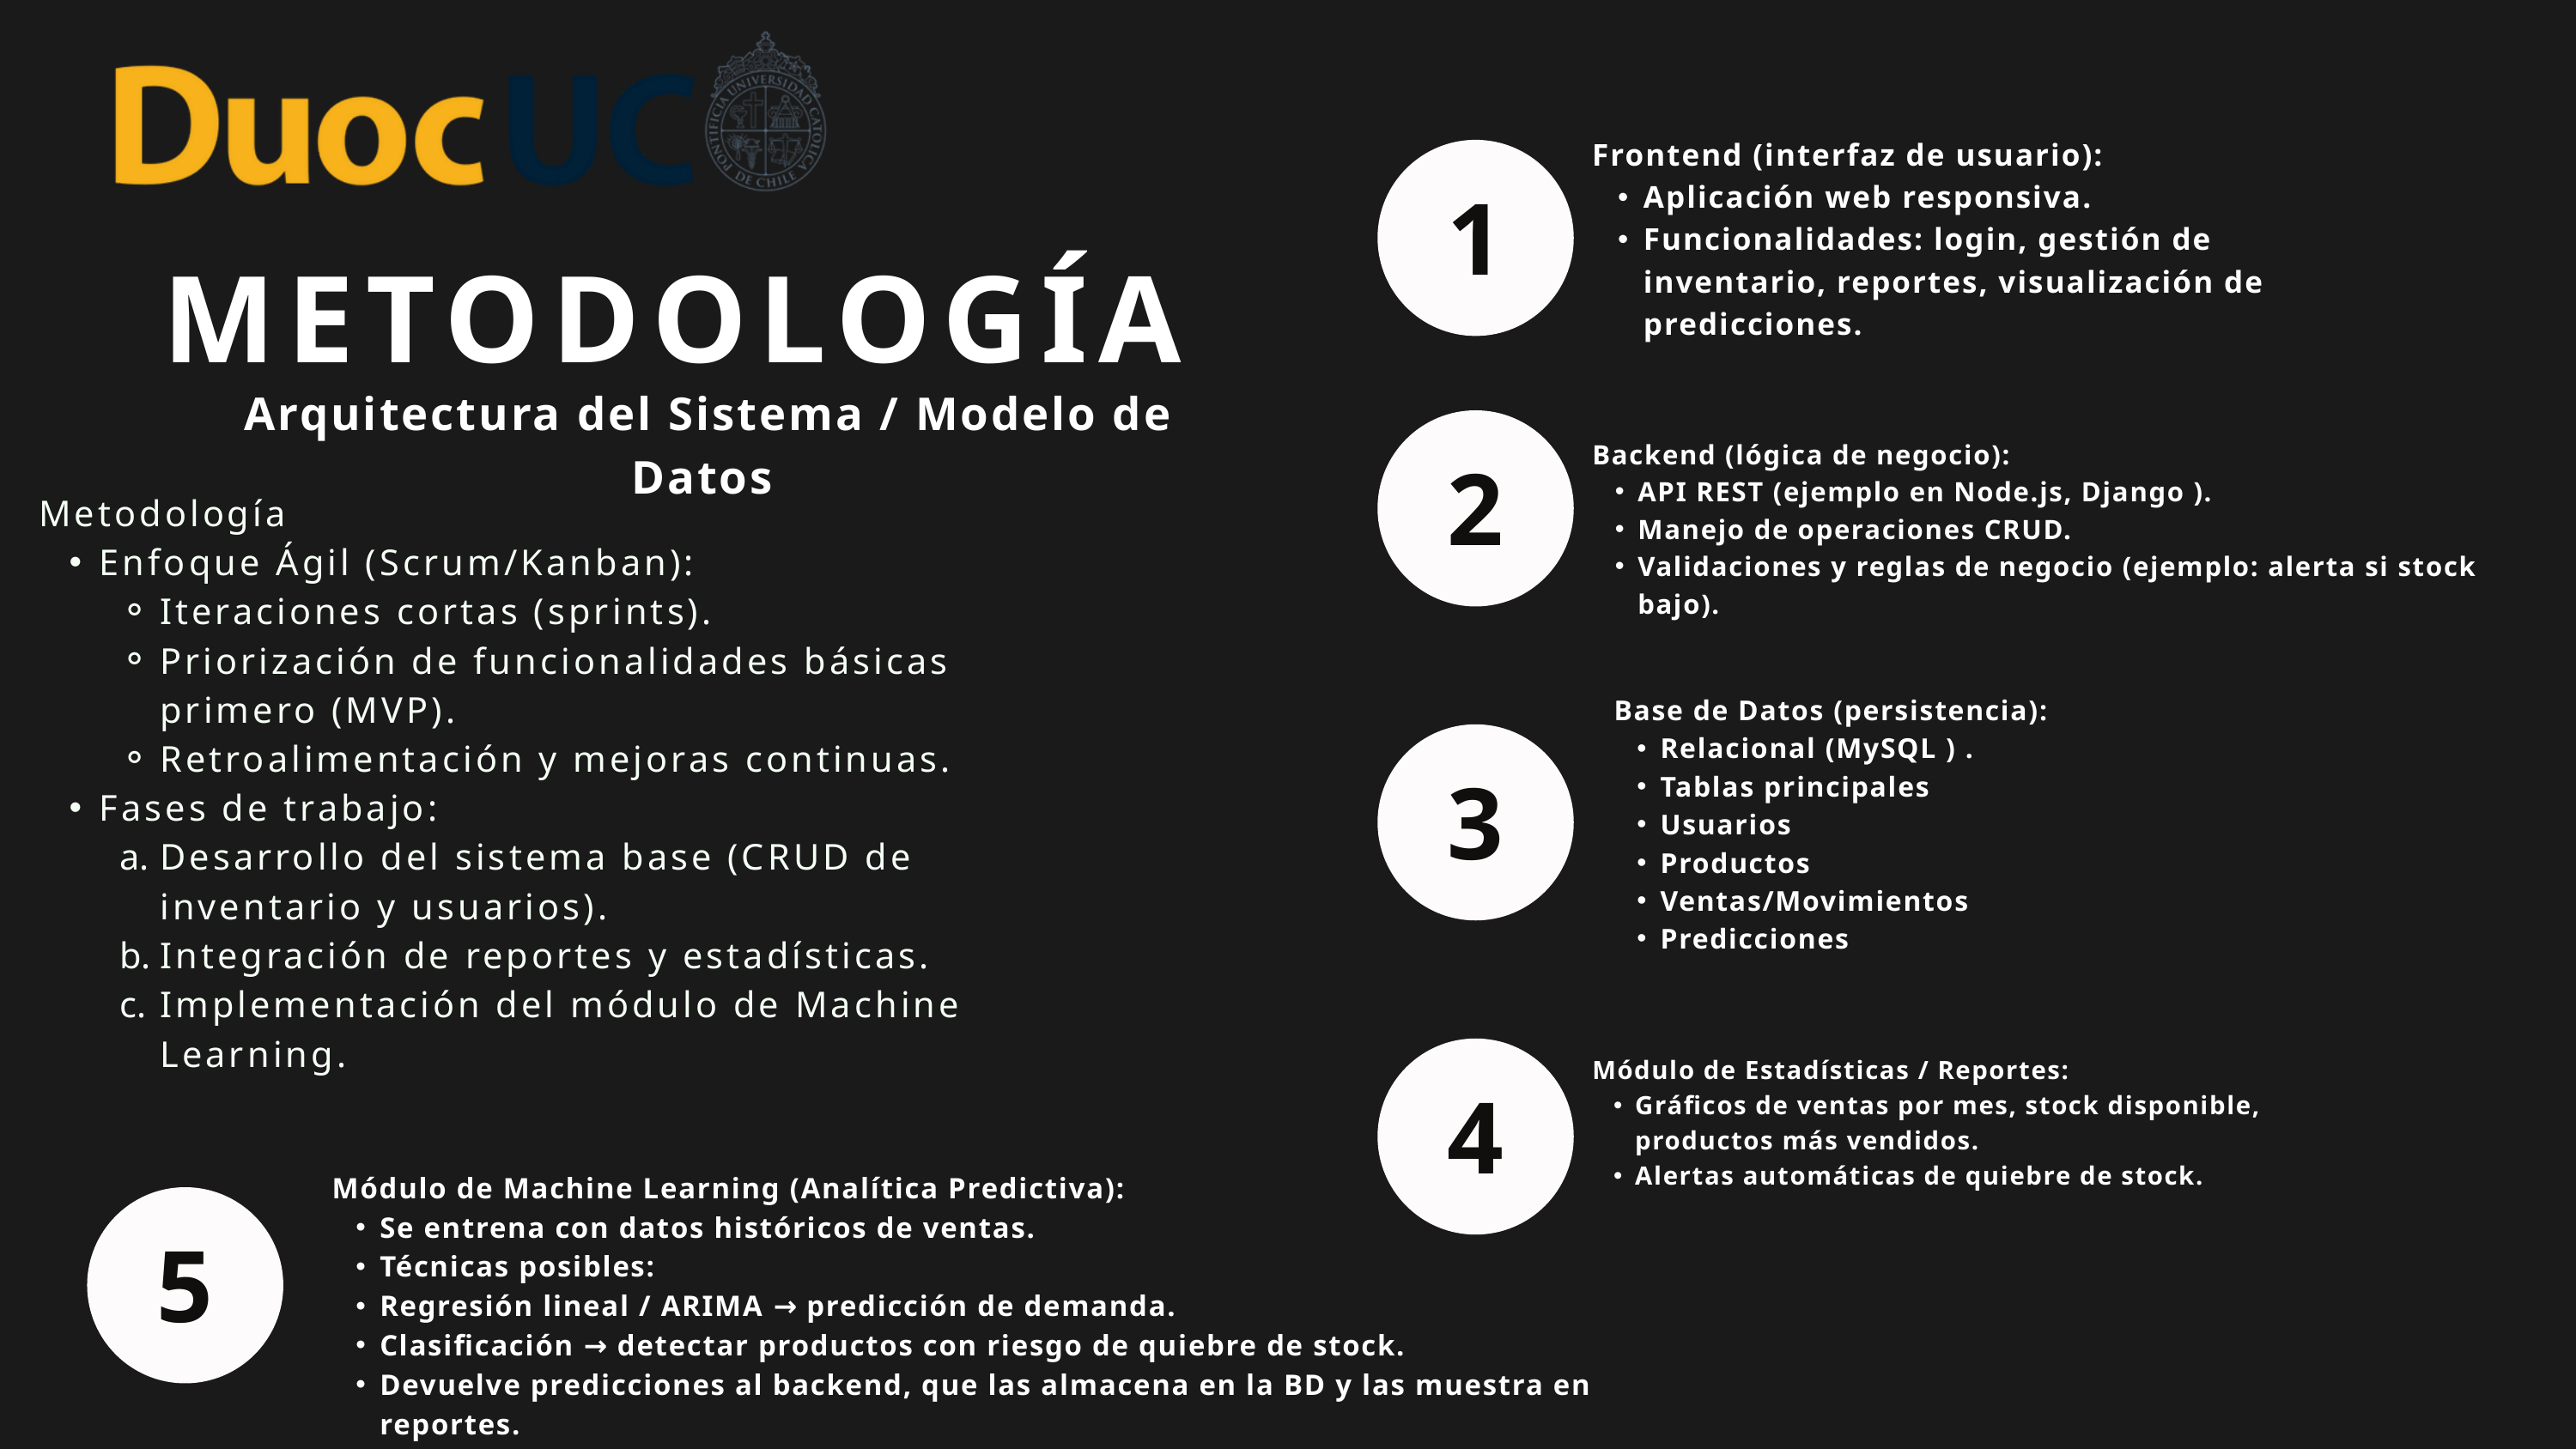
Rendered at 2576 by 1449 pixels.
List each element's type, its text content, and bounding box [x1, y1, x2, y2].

text_box Arquitectura del Sistema / Modelo de Datos [162, 376, 1242, 503]
text_box Base de Datos (persistencia): Relacional (MySQL ) . Tablas principales Usuarios Productos Ventas/Movimientos Predicciones [1613, 688, 2233, 955]
text_box Módulo de Machine Learning (Analítica Predictiva): Se entrena con datos históricos de ventas. Técnicas posibles: Regresión lineal / ARIMA → predicción de demanda. Clasificación → detectar productos con riesgo de quiebre de stock. Devuelve predicciones al backend, que las almacena en la BD y las muestra en reportes. [331, 1164, 1713, 1441]
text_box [1377, 409, 1574, 607]
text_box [1377, 139, 1574, 336]
text_box [106, 21, 836, 202]
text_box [1377, 724, 1574, 921]
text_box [1377, 1038, 1574, 1235]
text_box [87, 1186, 284, 1384]
text_box Módulo de Estadísticas / Reportes: Gráficos de ventas por mes, stock disponible, productos más vendidos. Alertas automáticas de quiebre de stock. [1592, 1049, 2318, 1226]
text_box Backend (lógica de negocio): API REST (ejemplo en Node.js, Django ). Manejo de operaciones CRUD. Validaciones y reglas de negocio (ejemplo: alerta si stock bajo). [1592, 432, 2554, 620]
text_box METODOLOGÍA [162, 221, 1288, 387]
text_box Frontend (interfaz de usuario): Aplicación web responsiva. Funcionalidades: login, gestión de inventario, reportes, visualización de predicciones. [1592, 130, 2369, 342]
text_box Metodología Enfoque Ágil (Scrum/Kanban): Iteraciones cortas (sprints). Priorización de funcionalidades básicas primero (MVP). Retroalimentación y mejoras continuas. Fases de trabajo: Desarrollo del sistema base (CRUD de inventario y usuarios). Integración de reportes y estadísticas. Implementación del módulo de Machine Learning. [39, 484, 1078, 1124]
